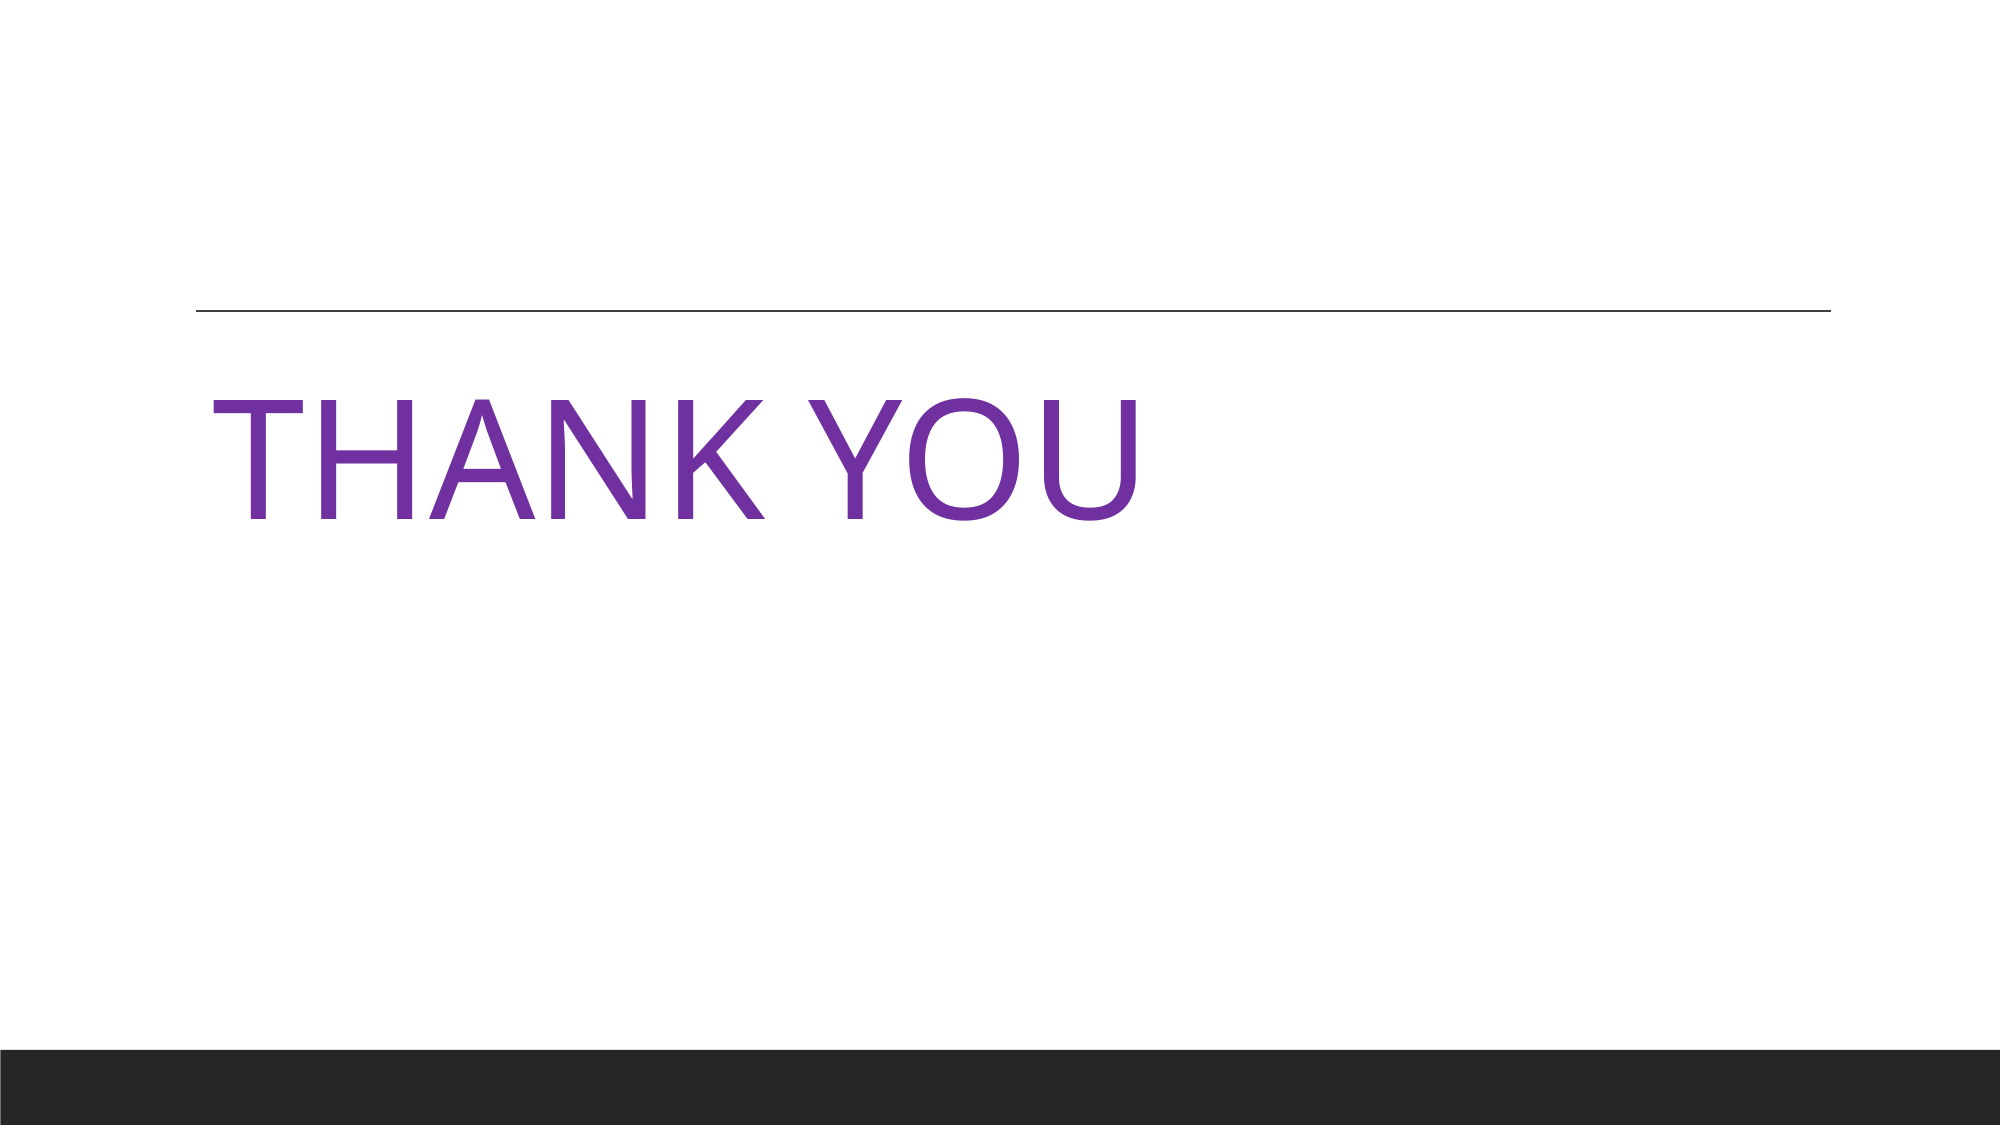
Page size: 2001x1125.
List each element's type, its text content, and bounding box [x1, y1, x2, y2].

list THANK YOU [180, 345, 1830, 963]
